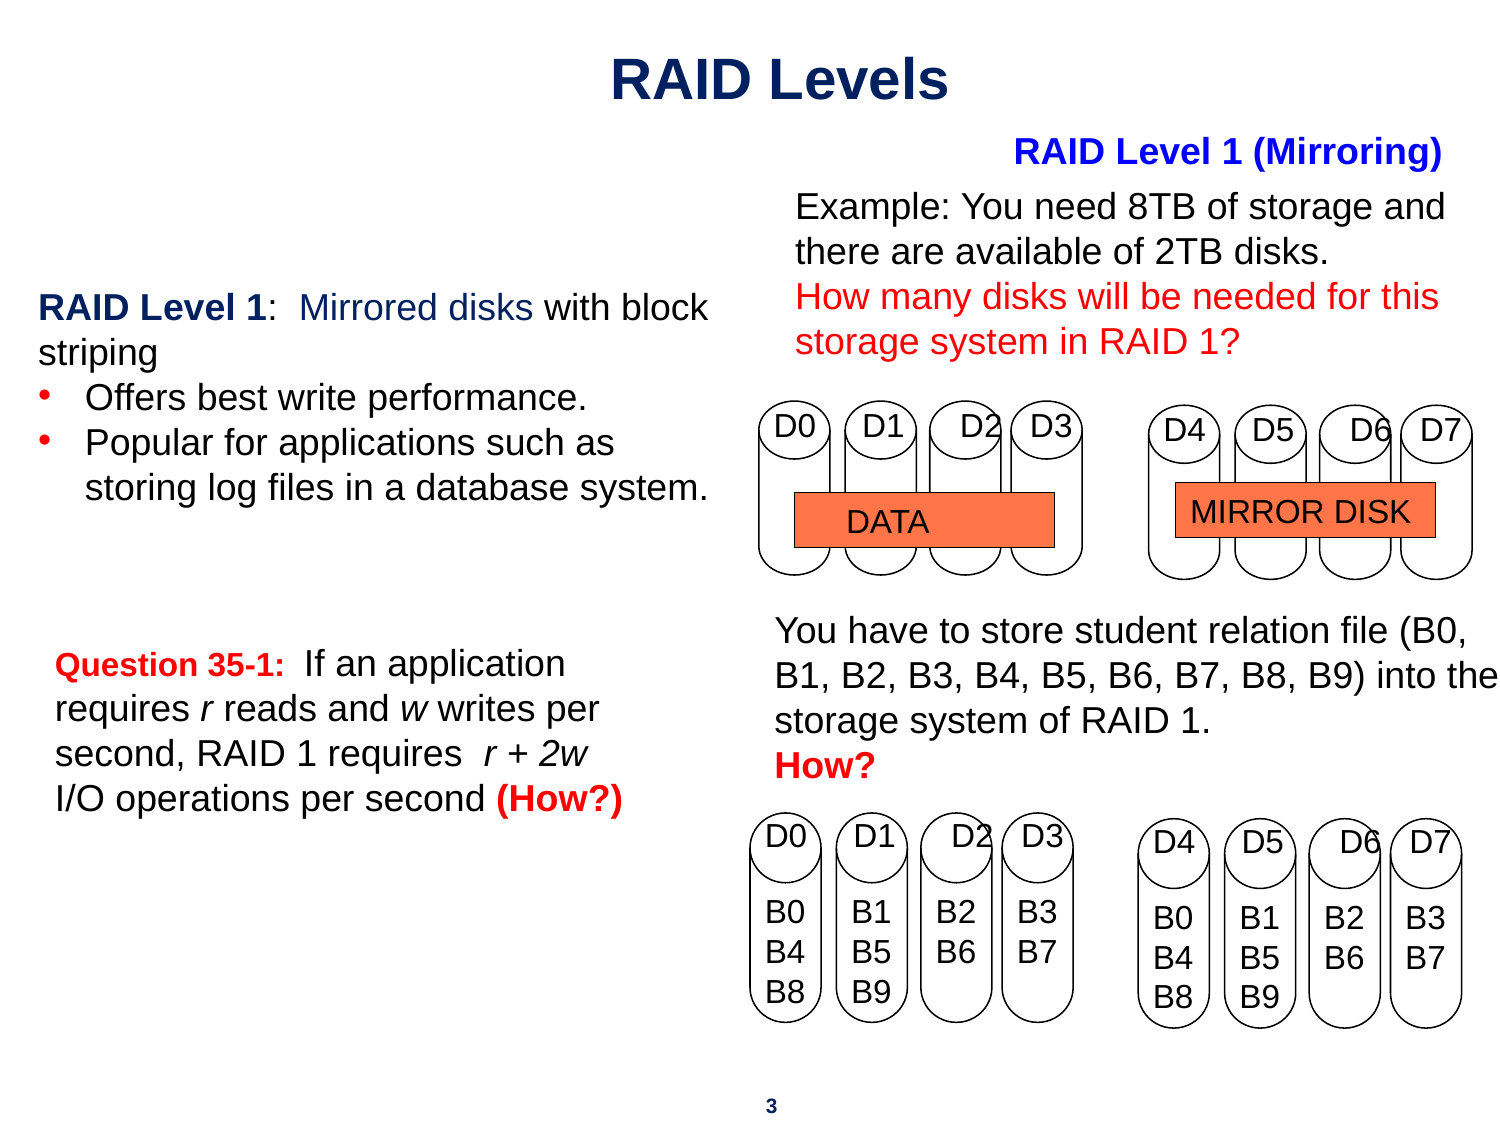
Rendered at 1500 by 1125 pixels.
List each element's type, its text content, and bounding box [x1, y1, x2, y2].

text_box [1148, 400, 1489, 580]
title RAID Levels [125, 18, 1452, 120]
text_box RAID Level 1: Mirrored disks with block striping Offers best write performance. Popular for applications such as storing log files in a database system. [23, 275, 742, 515]
text_box Question 35-1: If an application requires r reads and w writes per second, RAID 1 requires r + 2w I/O operations per second (How?) [40, 631, 645, 866]
text_box You have to store student relation file (B0, B1, B2, B3, B4, B5, B6, B7, B8, B9) into the storage system of RAID 1. How? [759, 598, 1500, 794]
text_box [758, 396, 1099, 576]
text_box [1137, 812, 1479, 1029]
text_box RAID Level 1 (Mirroring) [998, 119, 1482, 179]
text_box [749, 806, 1090, 1023]
text_box Example: You need 8TB of storage and there are available of 2TB disks. How many disks will be needed for this storage system in RAID 1? [780, 175, 1468, 370]
